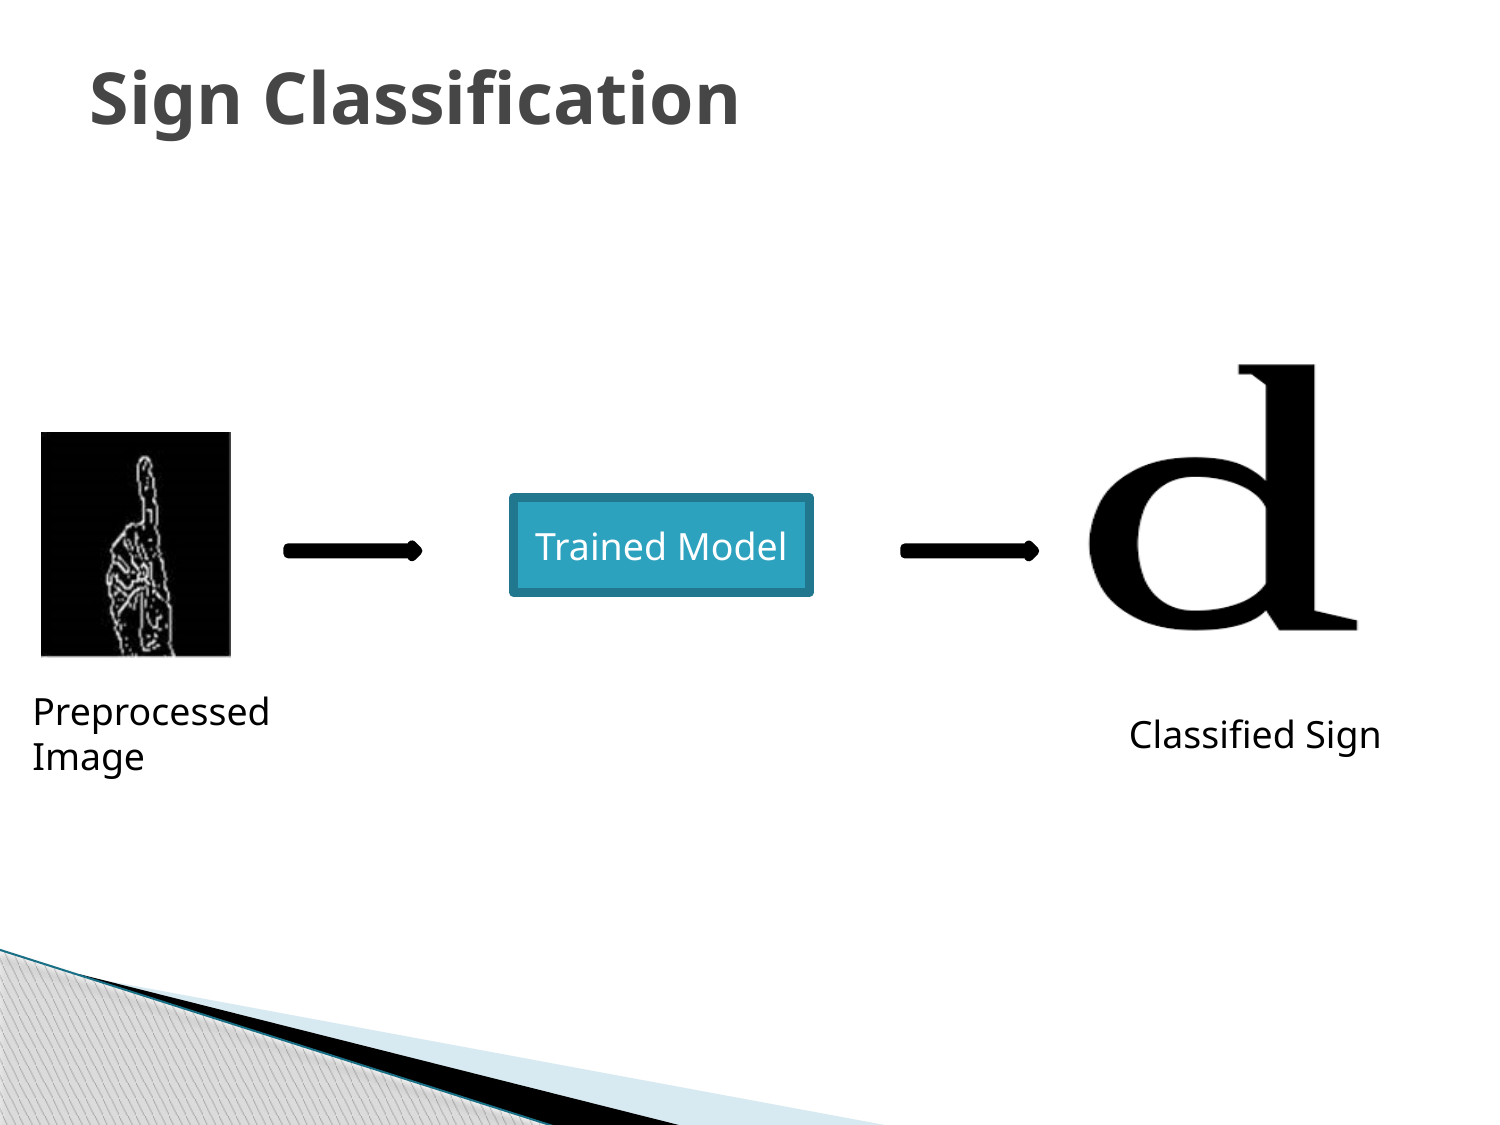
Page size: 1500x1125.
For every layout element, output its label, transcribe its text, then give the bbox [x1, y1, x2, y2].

title Sign Classification [75, 45, 1425, 233]
picture [1068, 348, 1379, 647]
text_box Classified Sign [1114, 703, 1480, 763]
text_box [900, 540, 1040, 562]
text_box Trained Model [509, 493, 814, 597]
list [41, 432, 231, 658]
text_box Preprocessed Image [17, 680, 383, 786]
text_box [283, 540, 423, 562]
